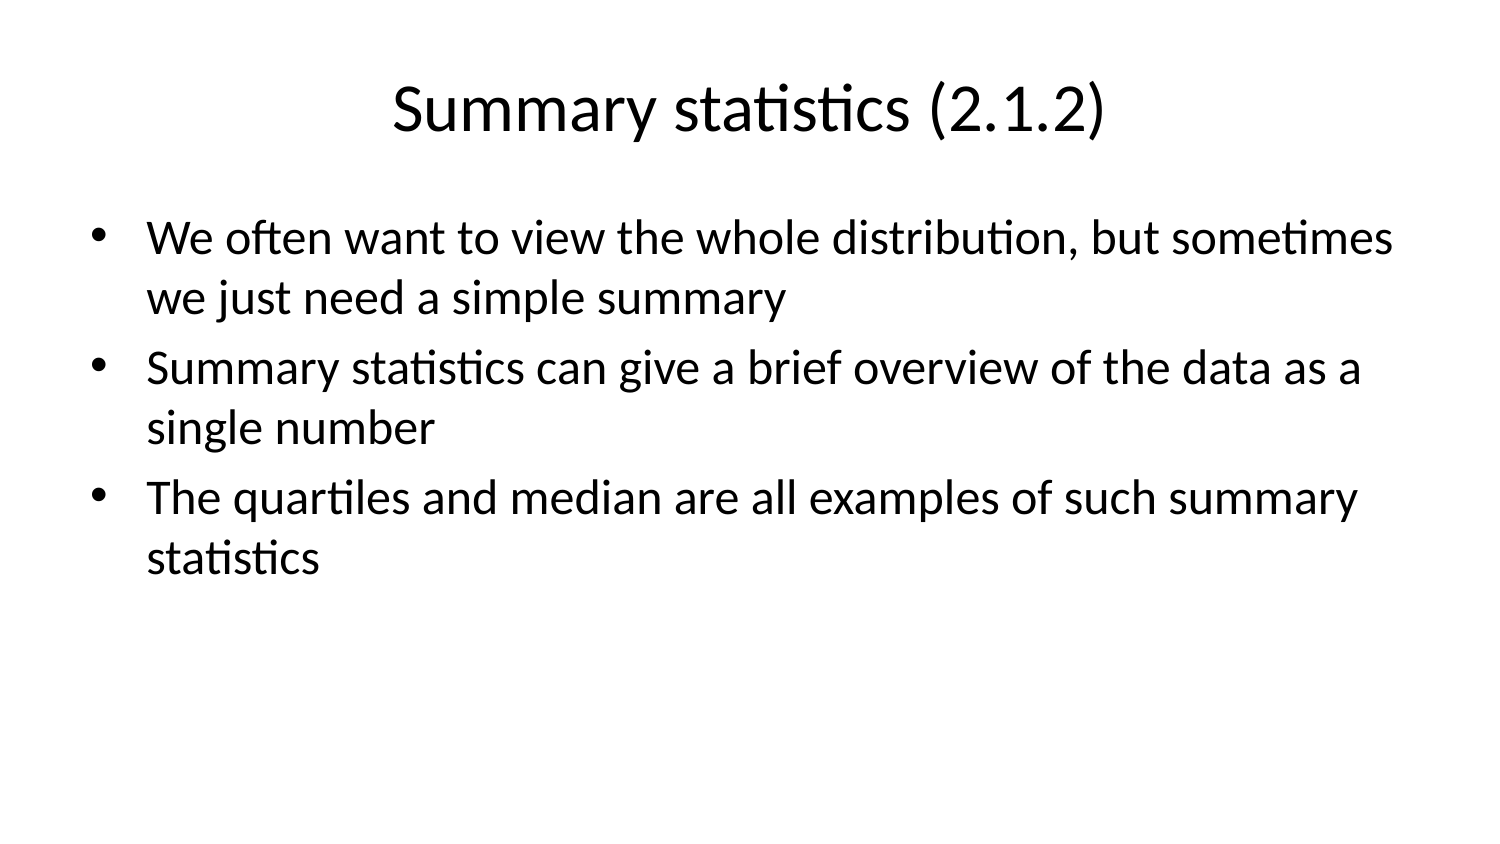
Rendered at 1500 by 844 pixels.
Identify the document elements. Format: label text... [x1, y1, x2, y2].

list We often want to view the whole distribution, but sometimes we just need a simple summary Summary statistics can give a brief overview of the data as a single number The quartiles and median are all examples of such summary statistics [75, 196, 1425, 754]
title Summary statistics (2.1.2) [75, 33, 1425, 175]
